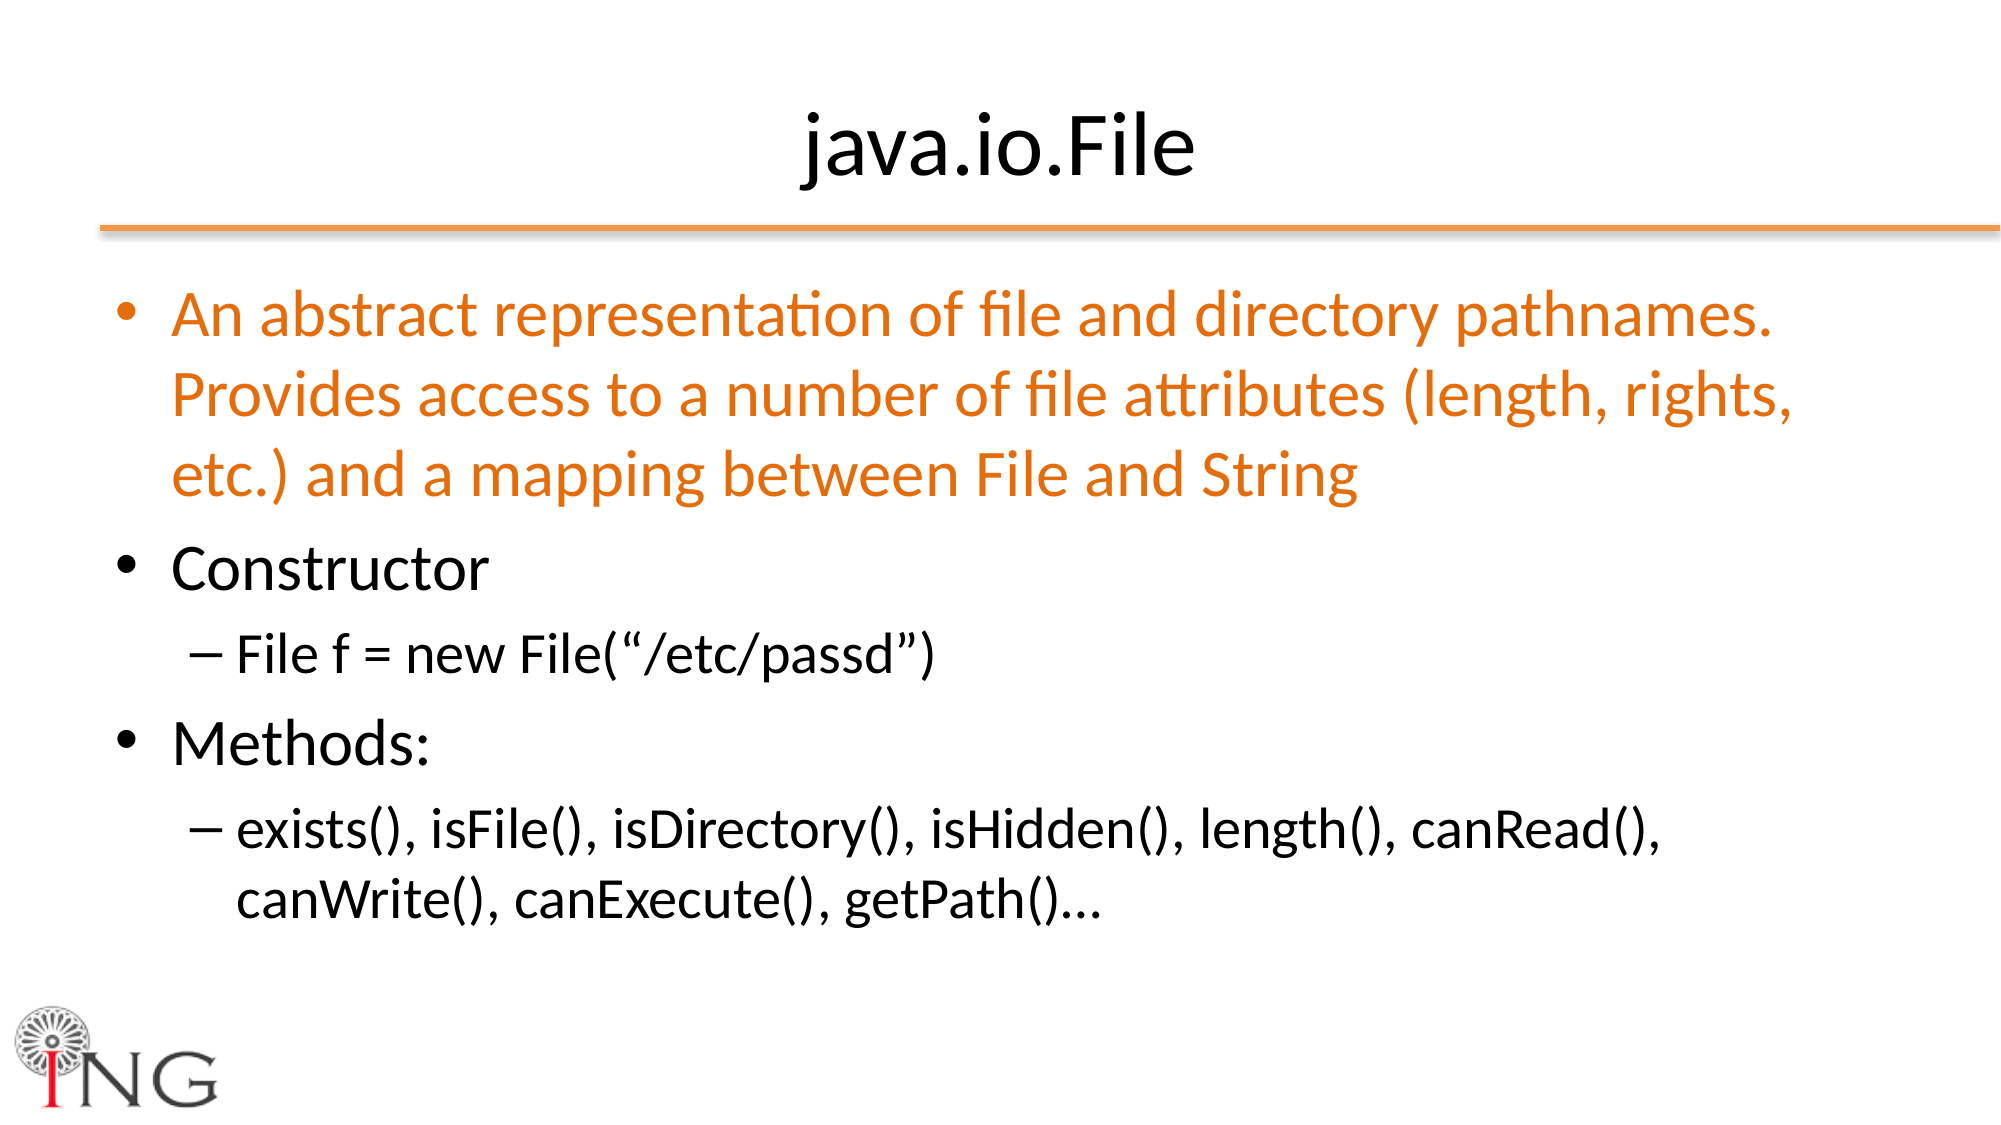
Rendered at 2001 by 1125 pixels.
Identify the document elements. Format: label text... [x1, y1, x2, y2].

picture [0, 987, 244, 1125]
list An abstract representation of file and directory pathnames. Provides access to a number of file attributes (length, rights, etc.) and a mapping between File and String Constructor File f = new File(“/etc/passd”) Methods: exists(), isFile(), isDirectory(), isHidden(), length(), canRead(), canWrite(), canExecute(), getPath()… [99, 262, 1900, 1005]
title java.io.File [99, 45, 1900, 233]
